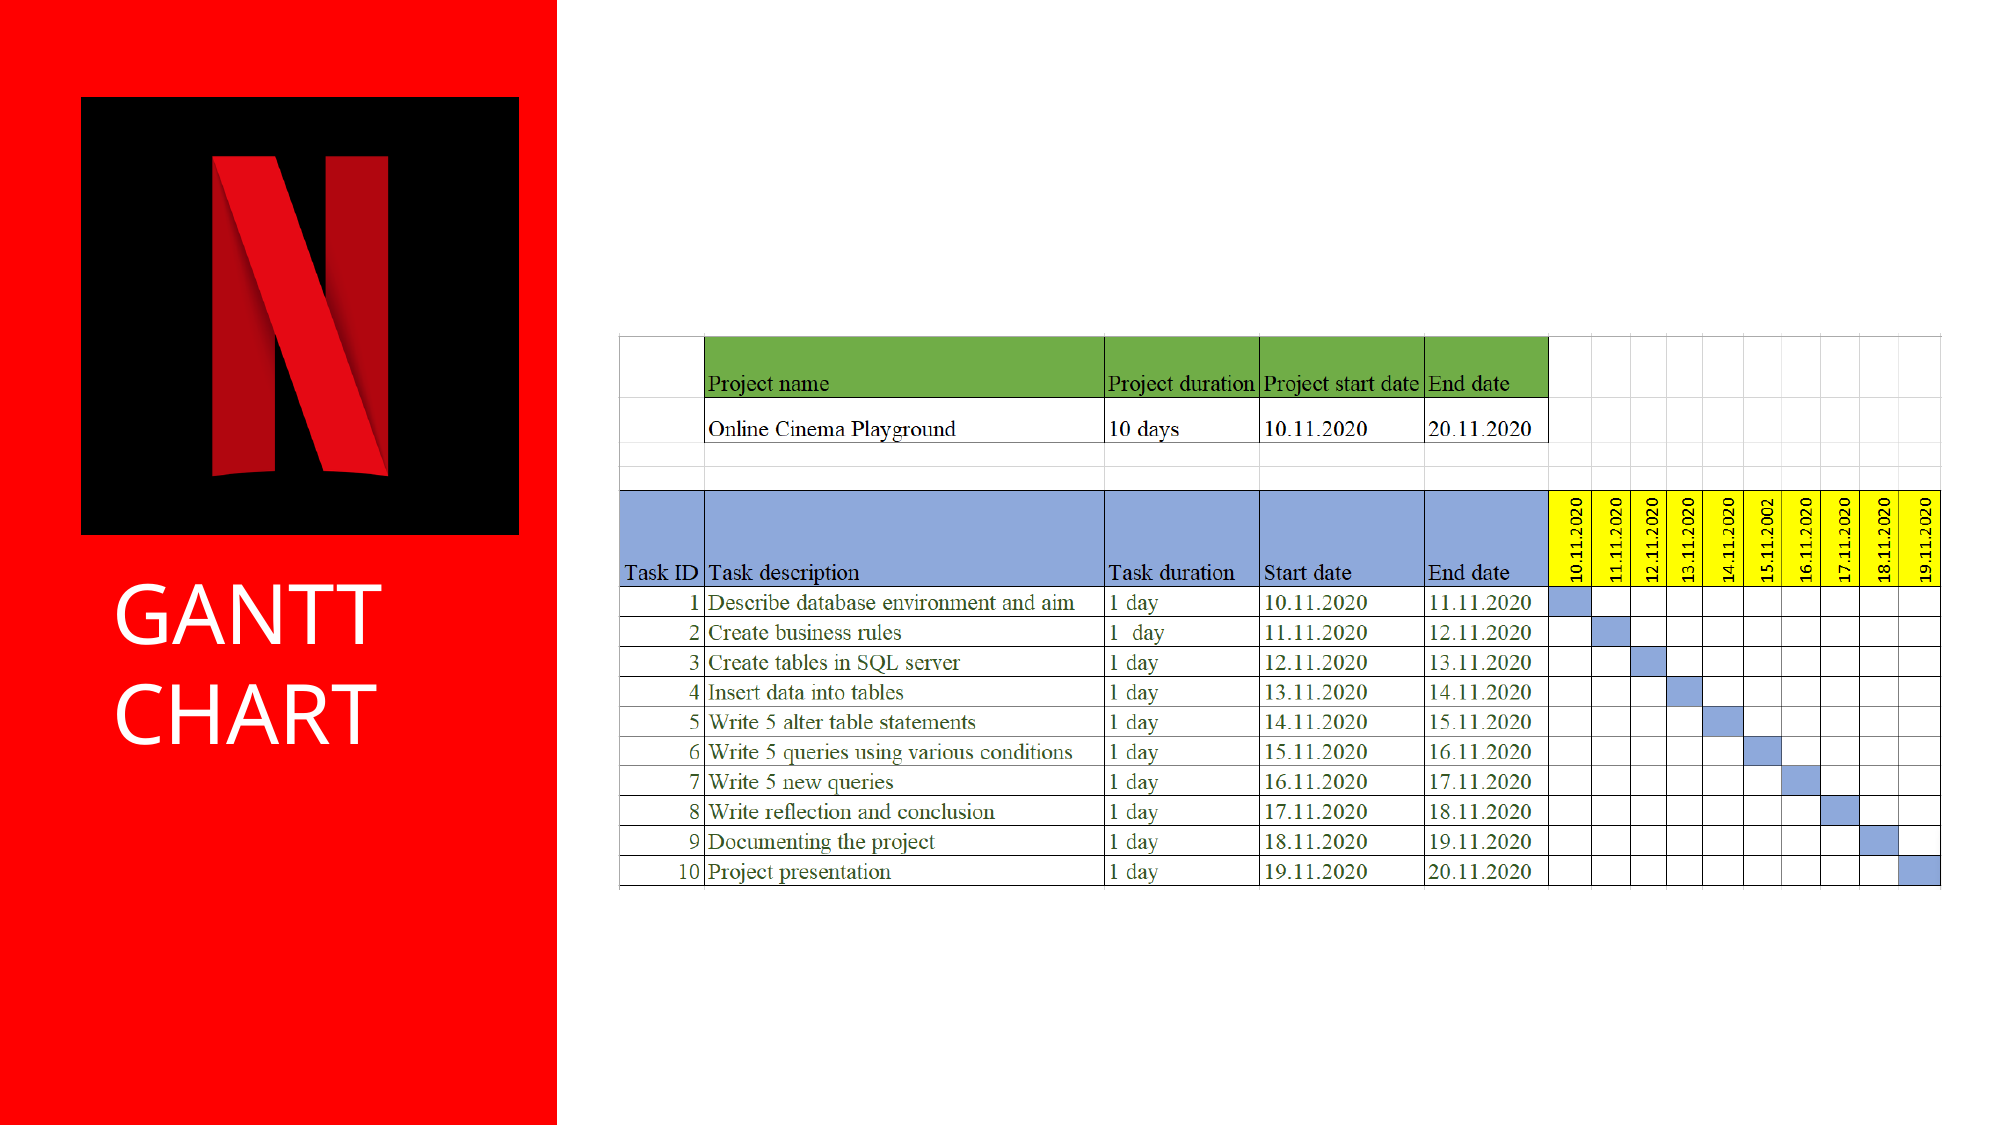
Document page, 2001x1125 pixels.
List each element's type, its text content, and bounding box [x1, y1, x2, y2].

picture [81, 97, 519, 535]
text_box GANTT CHART [97, 553, 503, 769]
text_box [0, 0, 557, 1125]
picture [618, 333, 1942, 890]
